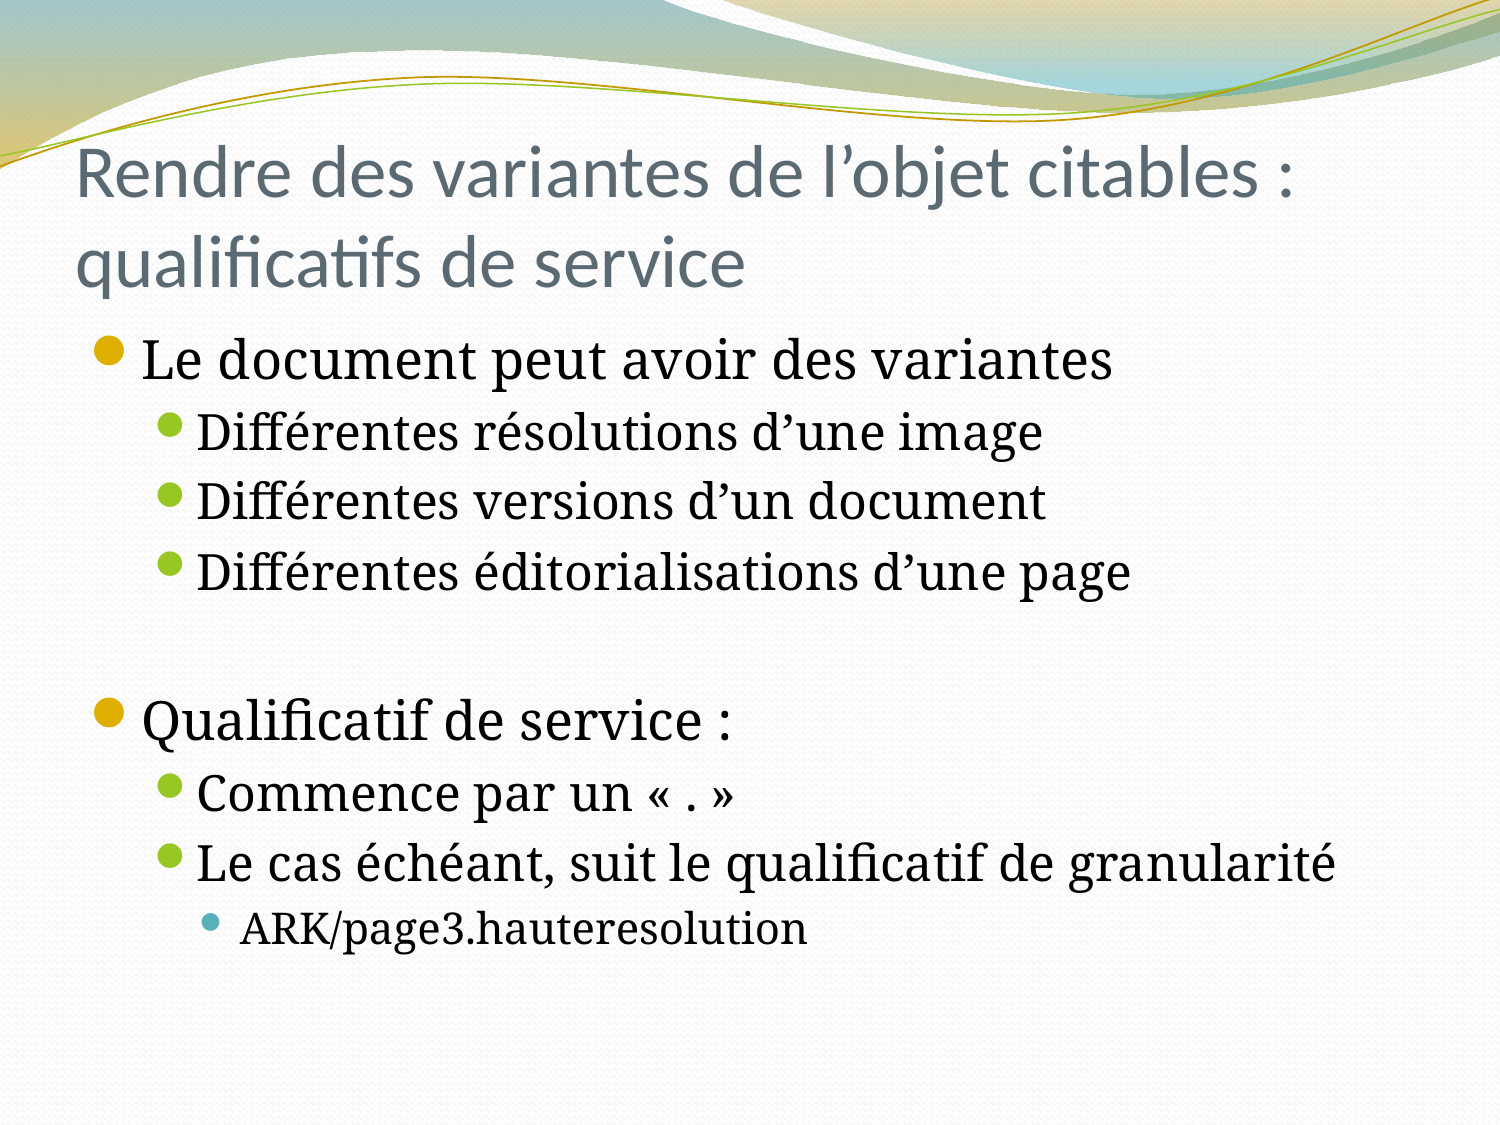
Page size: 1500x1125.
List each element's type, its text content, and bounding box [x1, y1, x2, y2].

list Le document peut avoir des variantes Différentes résolutions d’une image Différentes versions d’un document Différentes éditorialisations d’une page Qualificatif de service : Commence par un « . » Le cas échéant, suit le qualificatif de granularité ARK/page3.hauteresolution [75, 317, 1425, 1038]
title Rendre des variantes de l’objet citables : qualificatifs de service [75, 115, 1425, 303]
